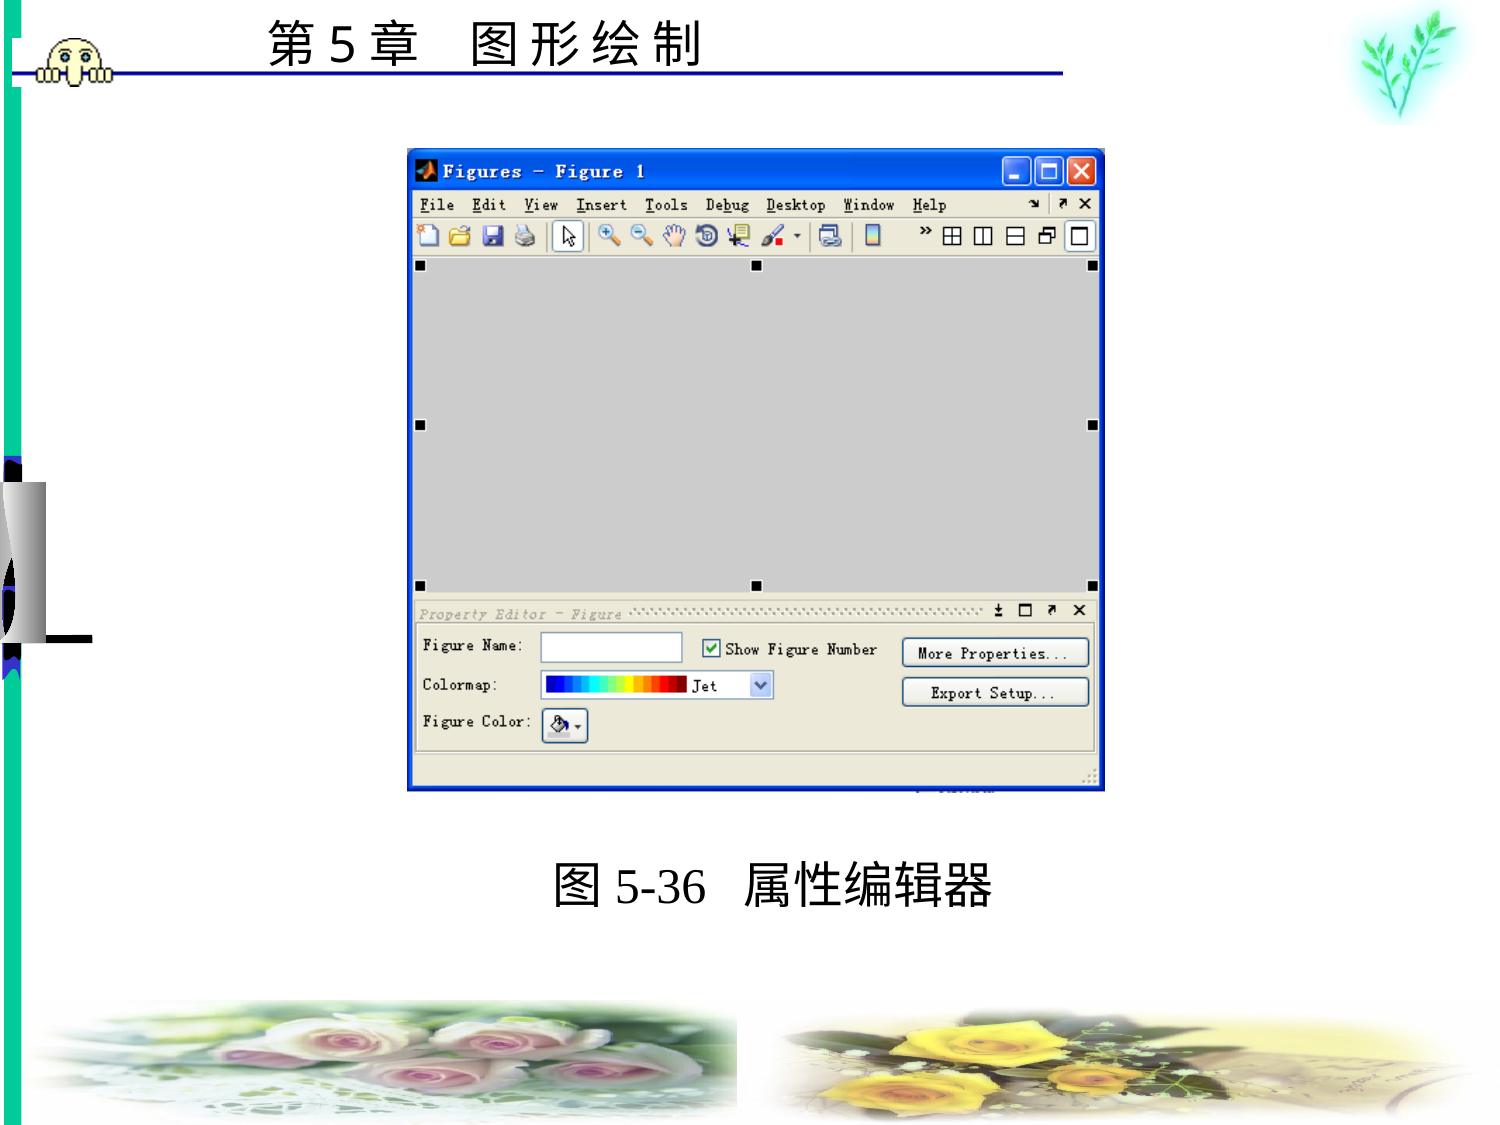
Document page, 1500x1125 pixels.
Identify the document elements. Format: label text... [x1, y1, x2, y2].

picture [407, 148, 1105, 793]
picture [12, 38, 1063, 87]
picture [277, 45, 289, 50]
picture [477, 38, 511, 61]
picture [24, 1000, 1500, 1125]
picture [1312, 0, 1500, 125]
picture [293, 38, 306, 42]
text_box 图5-36 属性编辑器 [538, 846, 1020, 921]
